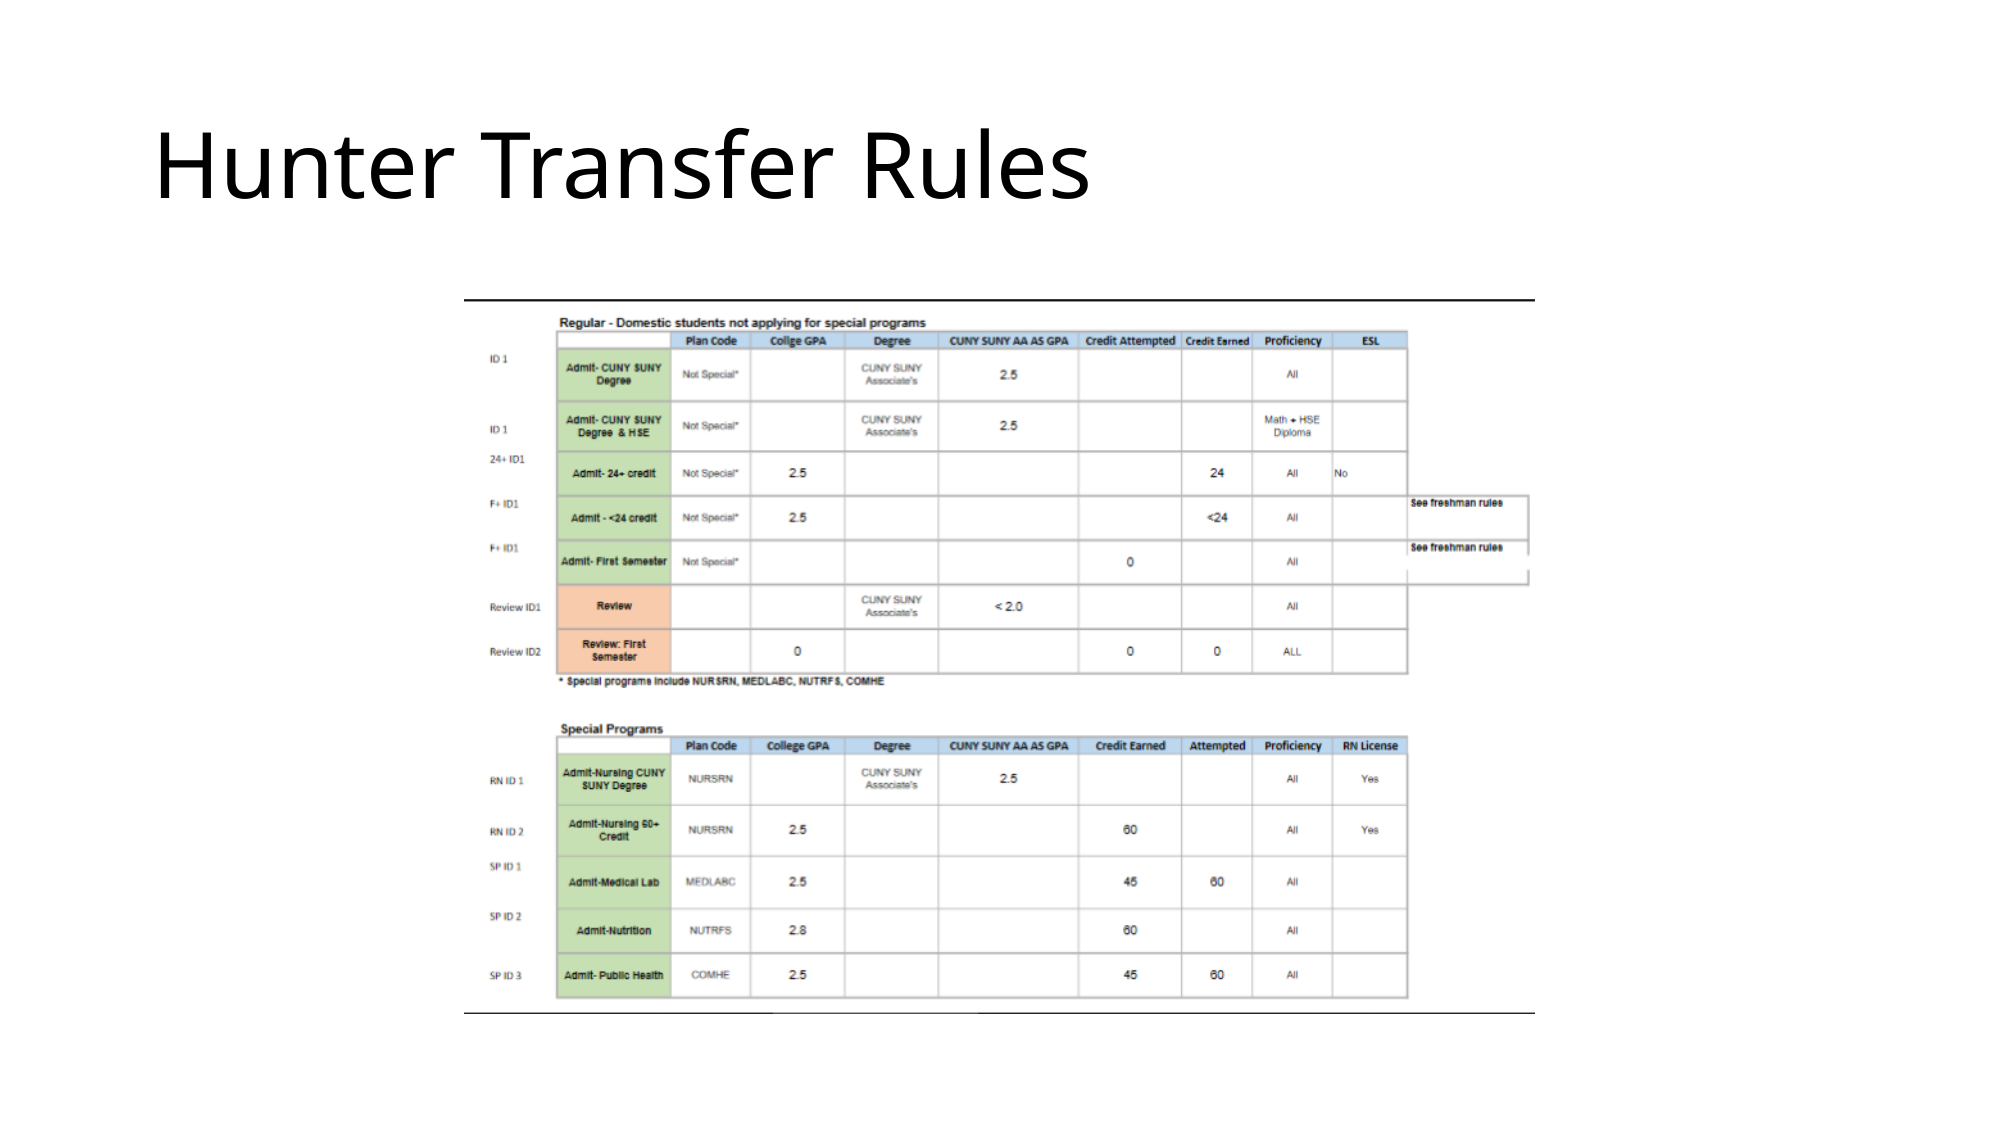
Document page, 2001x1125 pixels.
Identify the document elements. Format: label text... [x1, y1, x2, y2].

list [464, 299, 1535, 1014]
title Hunter Transfer Rules [137, 59, 1863, 278]
